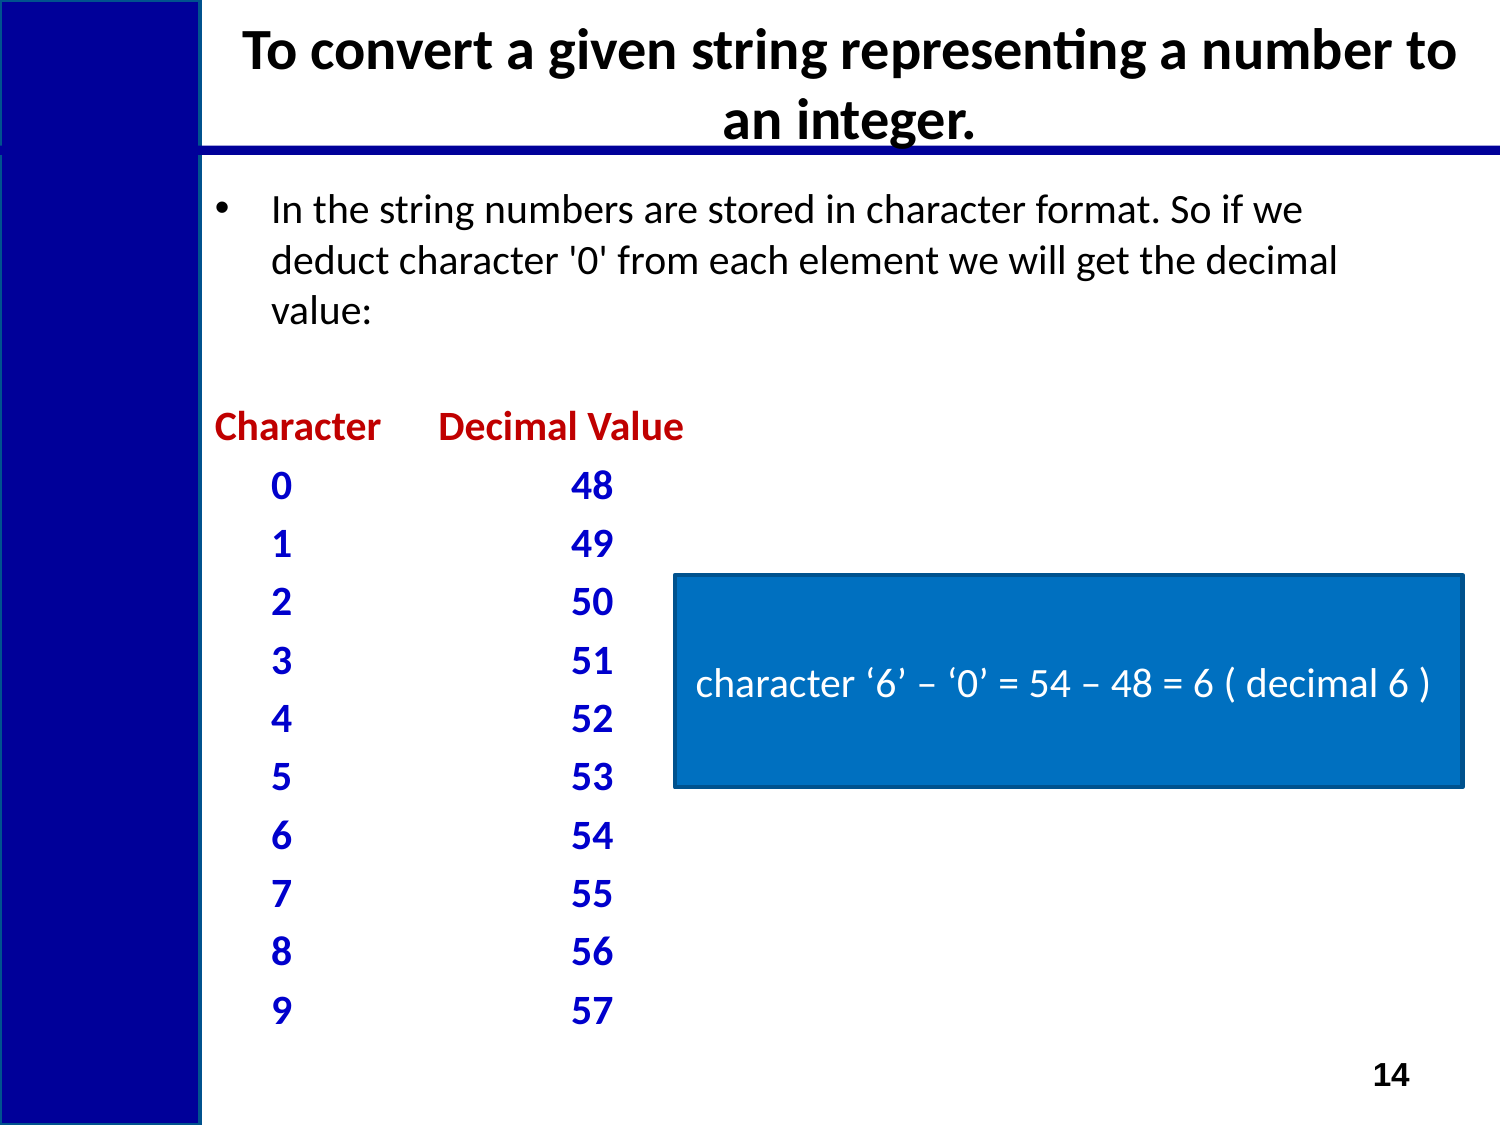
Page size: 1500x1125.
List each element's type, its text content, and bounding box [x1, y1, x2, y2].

text_box character ‘6’ – ‘0’ = 54 – 48 = 6 ( decimal 6 ) [673, 573, 1465, 789]
slide_number 14 [1312, 1042, 1425, 1103]
title To convert a given string representing a number to an integer. [200, 24, 1500, 138]
list In the string numbers are stored in character format. So if we deduct character '0' from each element we will get the decimal value: Character Decimal Value 0 48 1 49 2 50 3 51 4 52 5 53 6 54 7 55 8 56 9 57 [200, 174, 1425, 1125]
